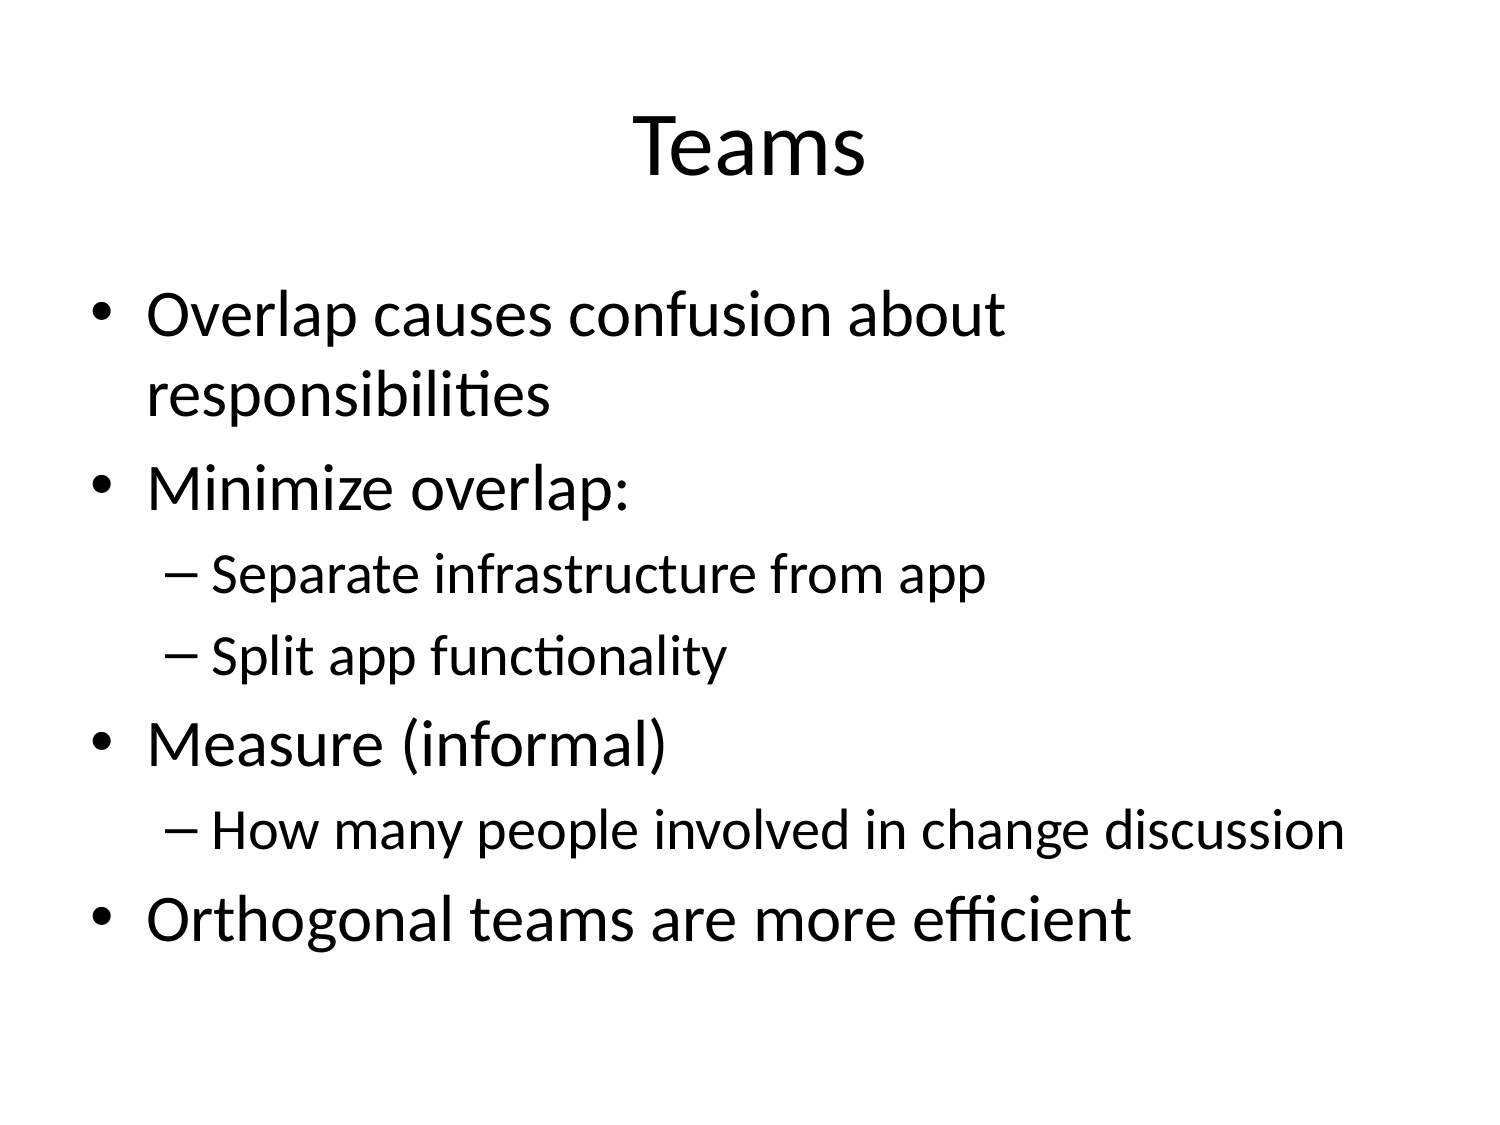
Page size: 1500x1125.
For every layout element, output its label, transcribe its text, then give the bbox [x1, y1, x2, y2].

title Teams [75, 45, 1425, 233]
list Overlap causes confusion about responsibilities Minimize overlap: Separate infrastructure from app Split app functionality Measure (informal) How many people involved in change discussion Orthogonal teams are more efficient [75, 262, 1425, 1005]
